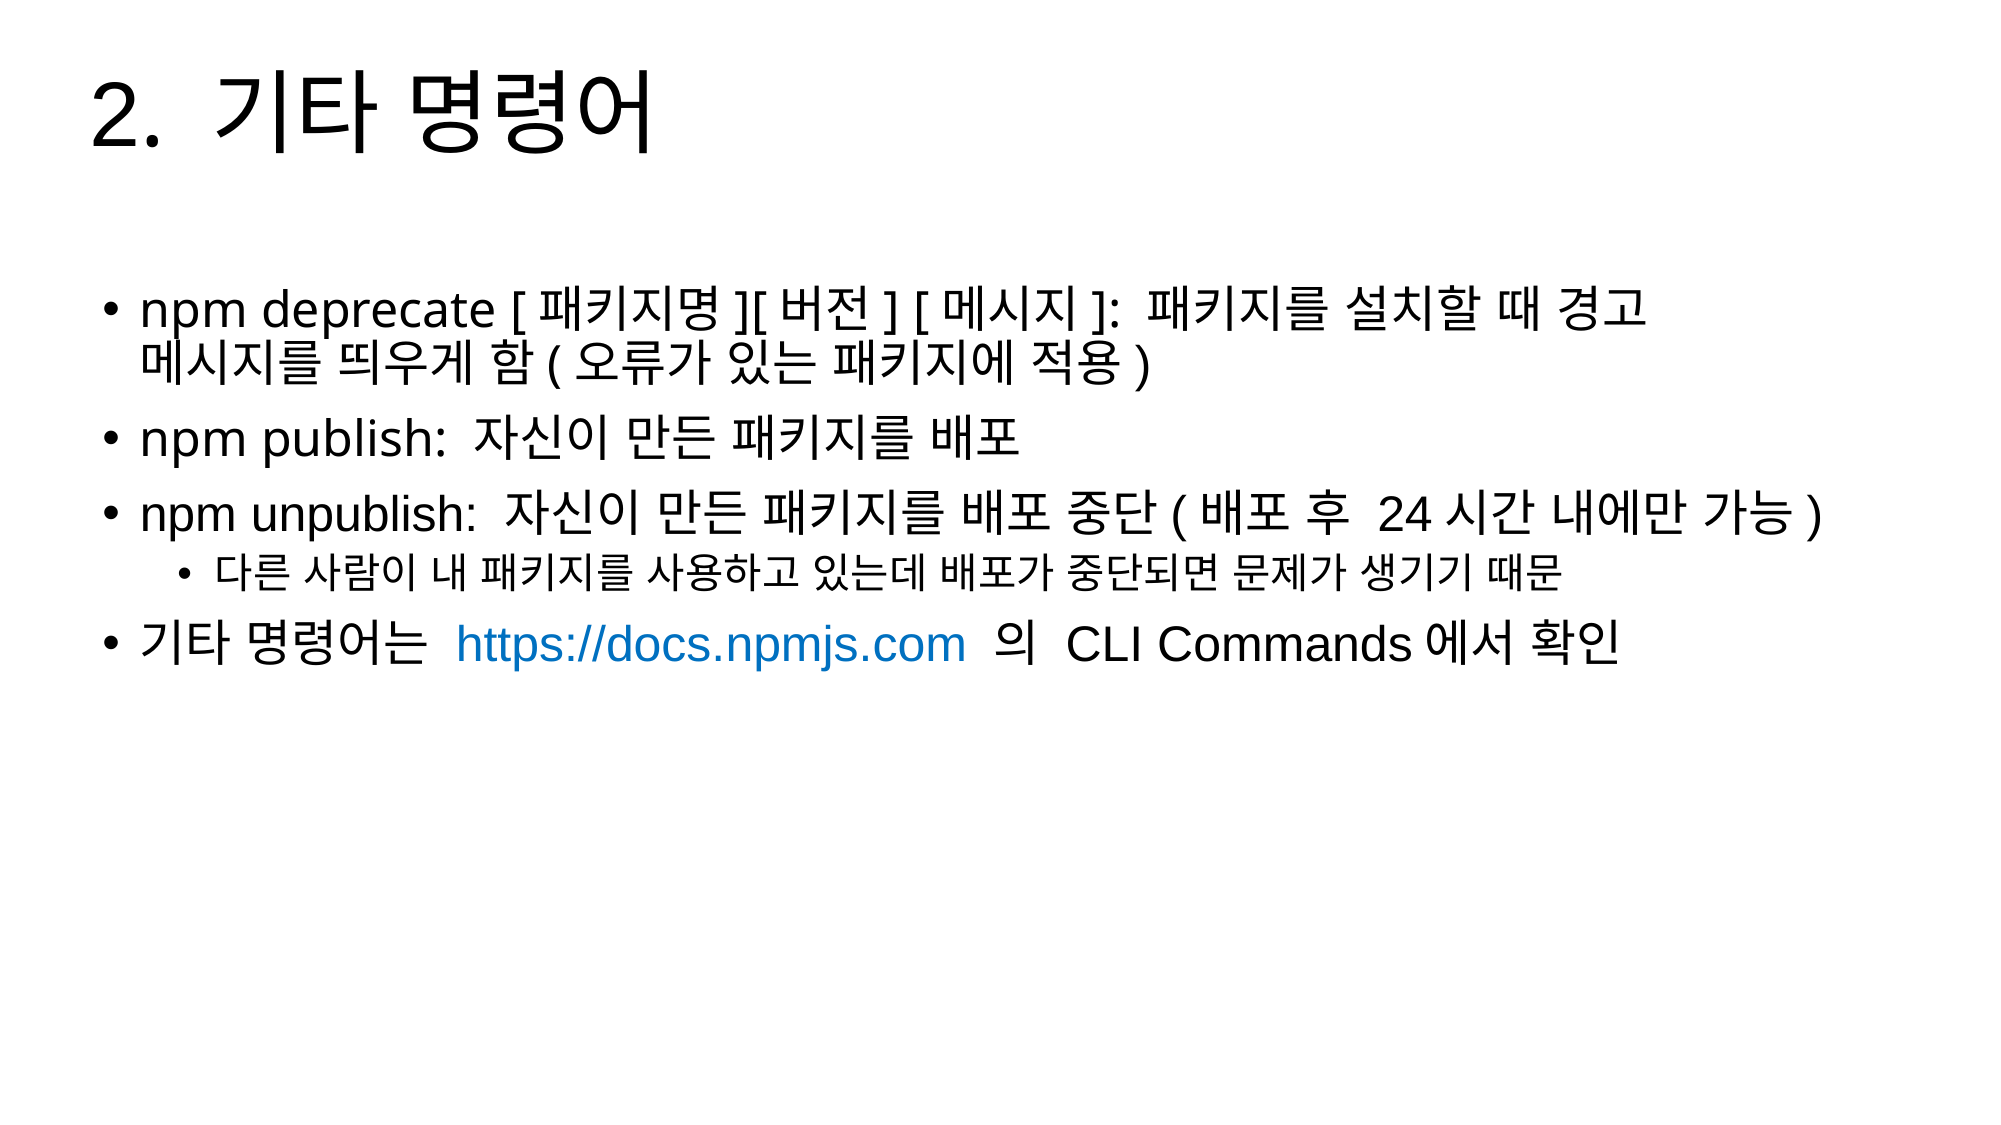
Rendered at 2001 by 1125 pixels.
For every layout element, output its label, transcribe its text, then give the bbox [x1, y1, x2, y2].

text_box 2. 기타 명령어 [74, 59, 1800, 278]
text_box npm deprecate [패키지명][버전] [메시지]: 패키지를 설치할 때 경고 메시지를 띄우게 함(오류가 있는 패키지에 적용) npm publish: 자신이 만든 패키지를 배포 npm unpublish: 자신이 만든 패키지를 배포 중단(배포 후 24시간 내에만 가능) 다른 사람이 내 패키지를 사용하고 있는데 배포가 중단되면 문제가 생기기 때문 기타 명령어는 https://docs.npmjs.com 의 CLI Commands에서 확인 [87, 277, 1847, 832]
